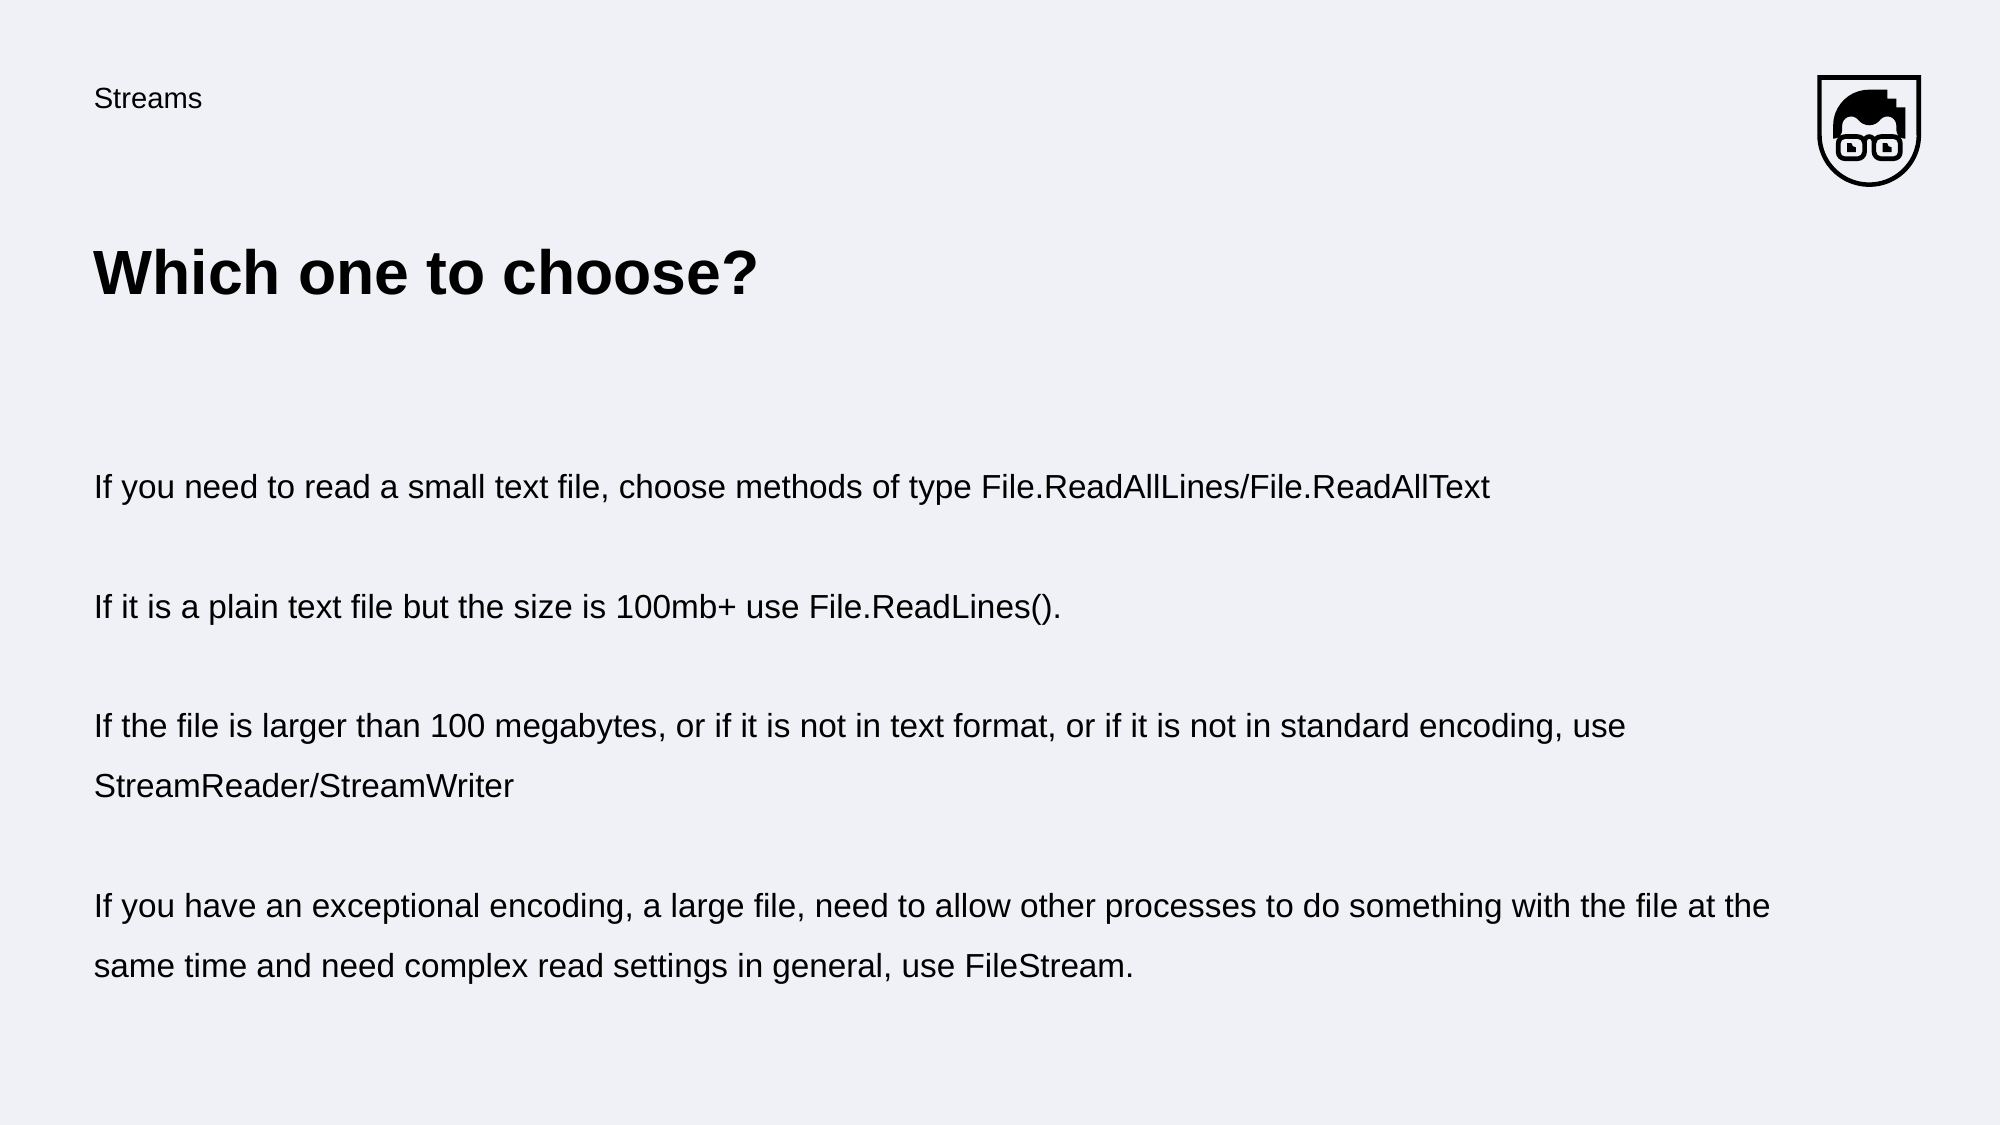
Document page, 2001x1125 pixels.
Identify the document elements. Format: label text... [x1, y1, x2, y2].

list Streams [78, 75, 1000, 150]
title Which one to choose? [78, 224, 1851, 438]
list If you need to read a small text file, choose methods of type File.ReadAllLines/File.ReadAllText If it is a plain text file but the size is 100mb+ use File.ReadLines(). If the file is larger than 100 megabytes, or if it is not in text format, or if it is not in standard encoding, use StreamReader/StreamWriter If you have an exceptional encoding, a large file, need to allow other processes to do something with the file at the same time and need complex read settings in general, use FileStream. [78, 438, 1861, 1085]
